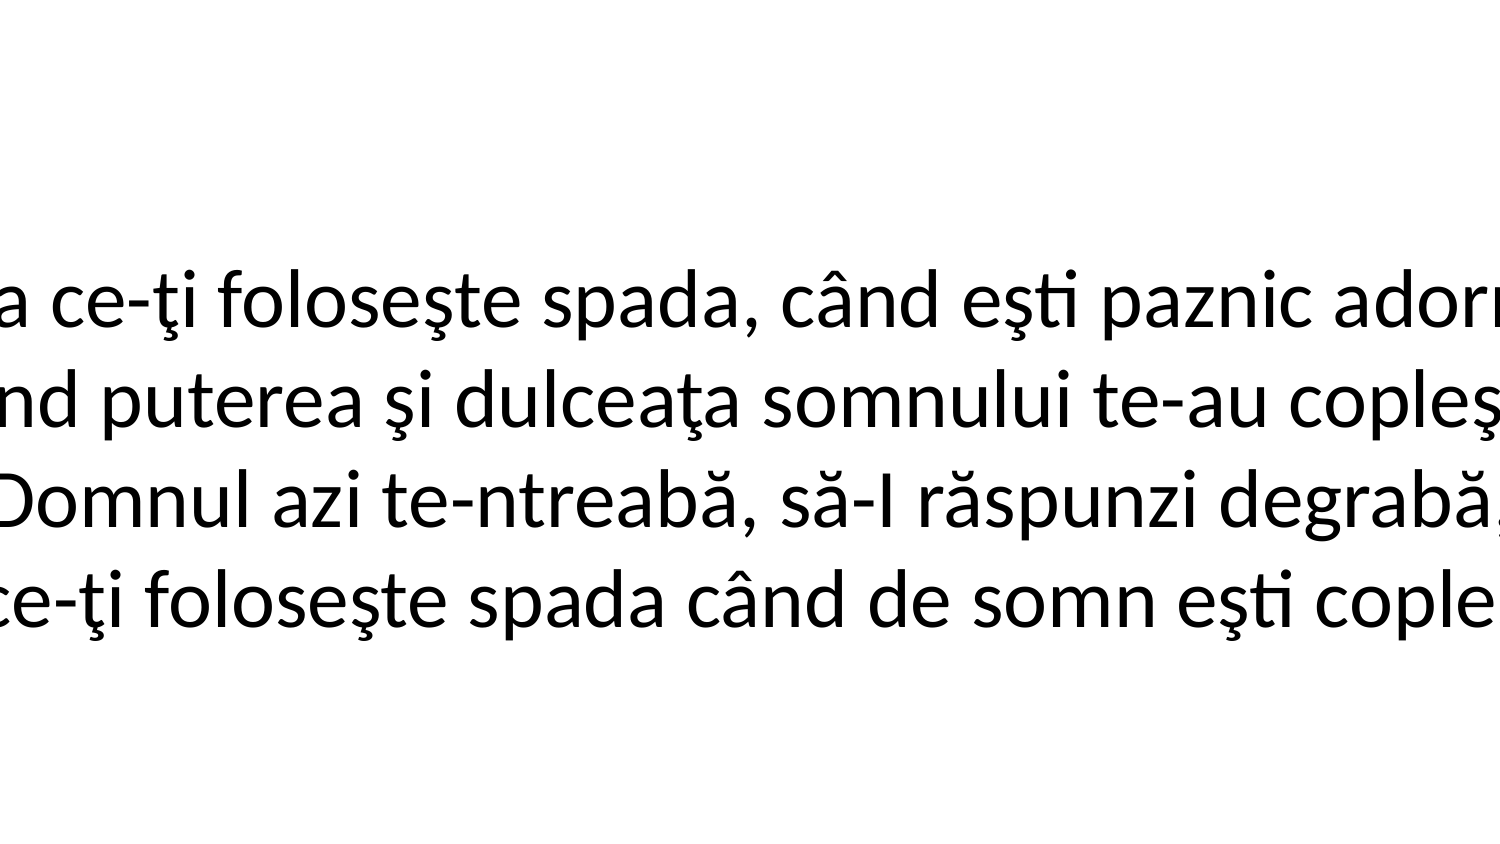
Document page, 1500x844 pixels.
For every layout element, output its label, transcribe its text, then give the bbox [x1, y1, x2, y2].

text_box 1. La ce-ţi foloseşte spada, când eşti paznic adormit, Când puterea şi dulceaţa somnului te-au copleşit? Domnul azi te-ntreabă, să-I răspunzi degrabă, La ce-ţi foloseşte spada când de somn eşti copleşit? [0, 192, 1500, 652]
